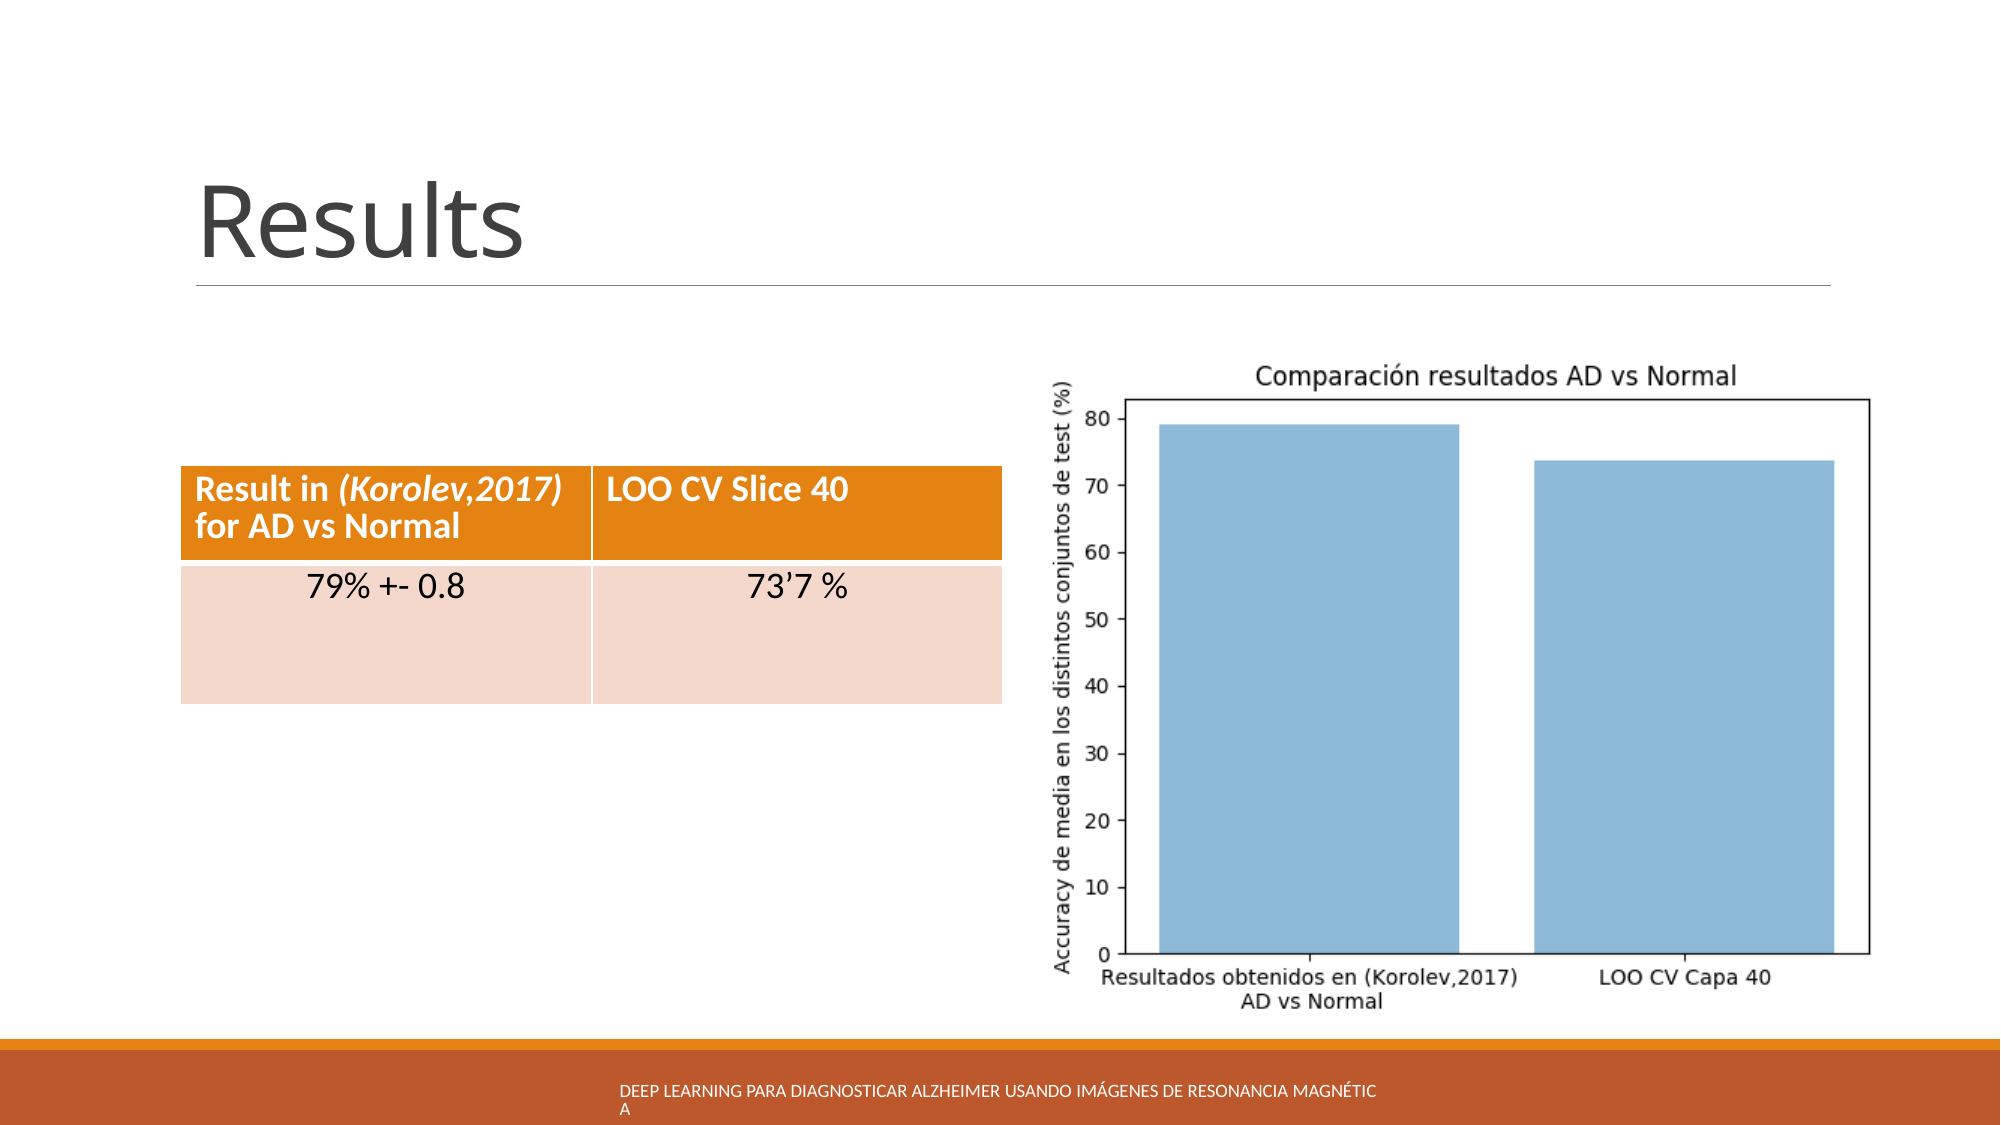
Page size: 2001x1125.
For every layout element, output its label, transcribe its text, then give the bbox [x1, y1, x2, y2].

picture [1004, 311, 1966, 1033]
table_cell 79% +- 0.8 [181, 566, 591, 704]
title Results [180, 47, 1830, 285]
table_header Result in (Korolev,2017) for AD vs Normal [181, 466, 591, 560]
table_cell 73’7 % [593, 566, 1001, 704]
table_header LOO CV Slice 40 [593, 466, 1001, 560]
footer Deep Learning para diagnosticar Alzheimer usando imágenes de resonancia magnética [604, 1059, 1396, 1120]
